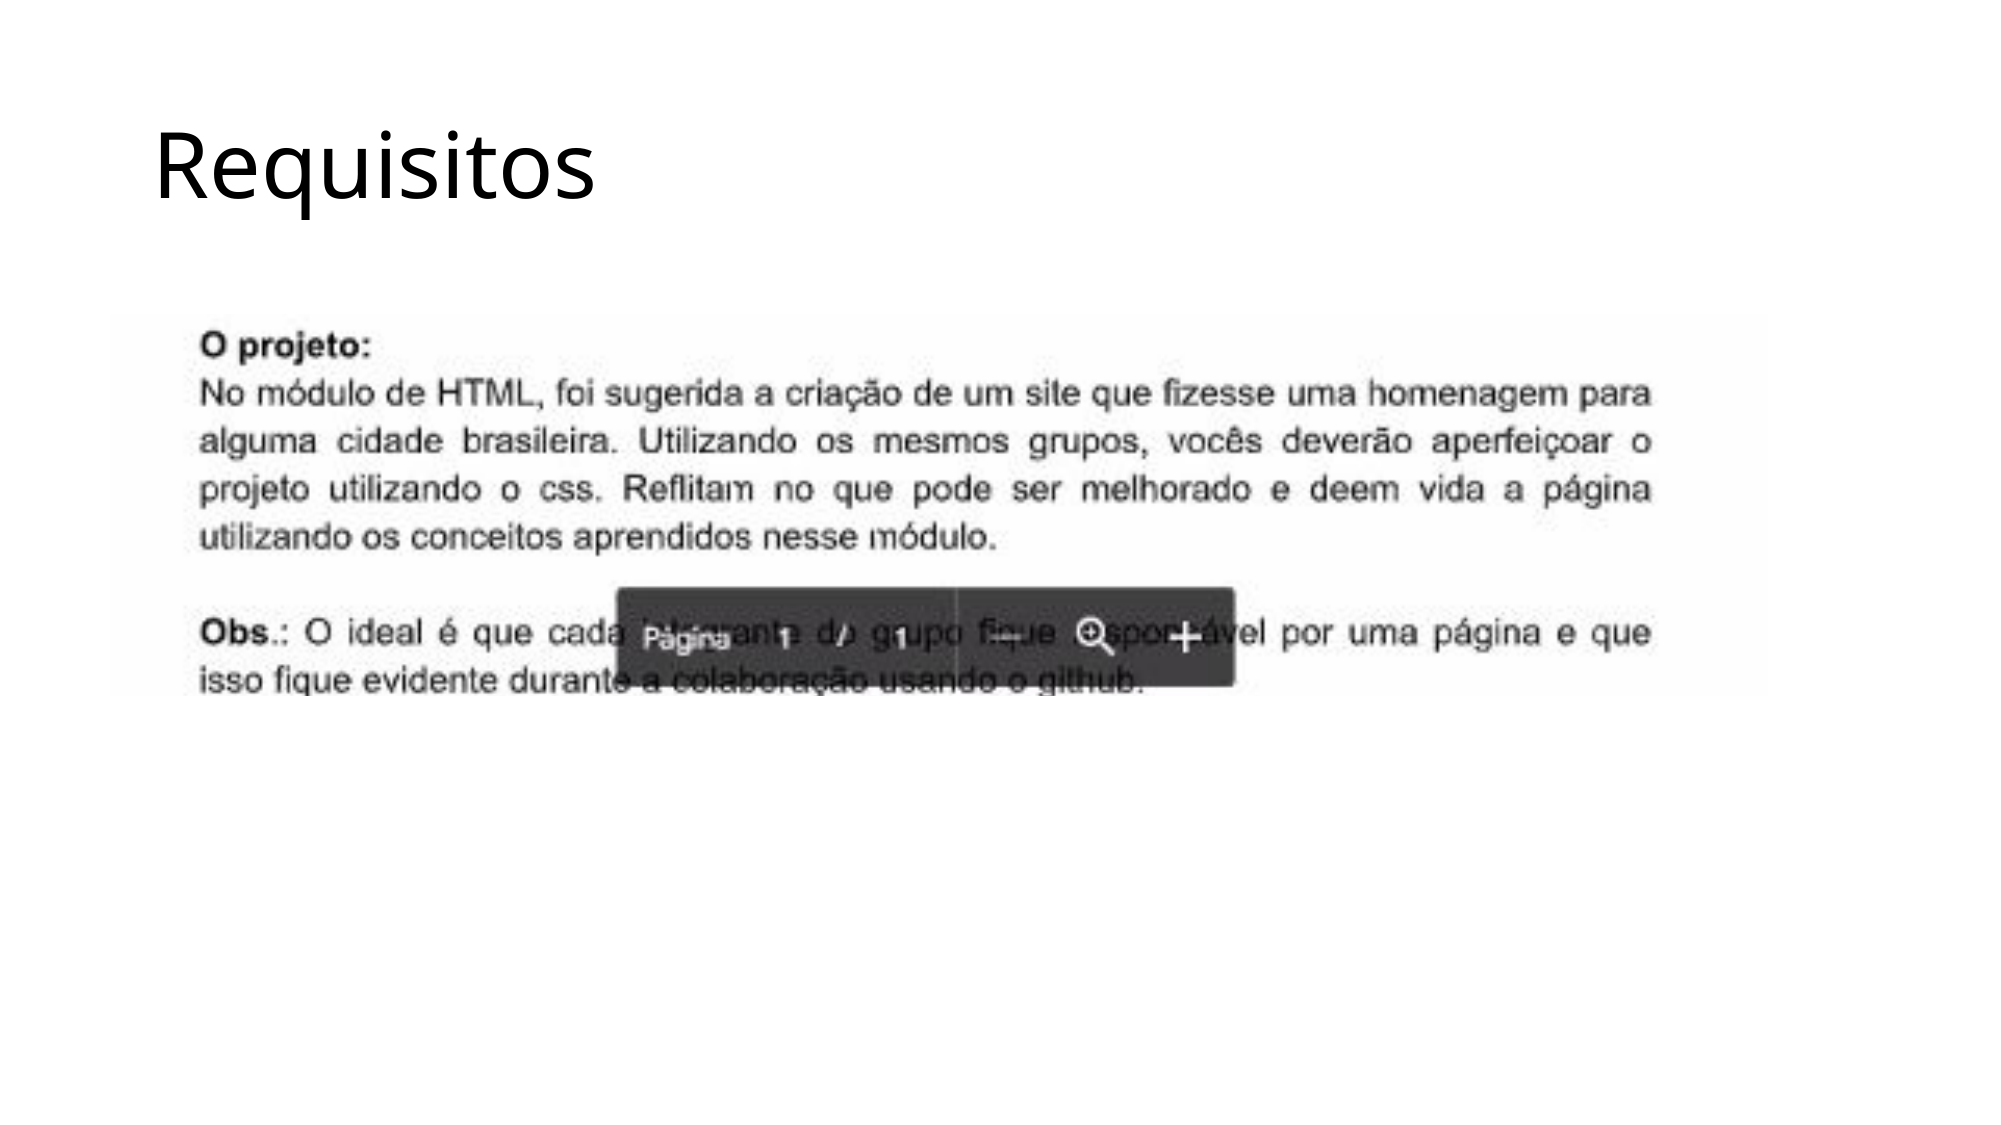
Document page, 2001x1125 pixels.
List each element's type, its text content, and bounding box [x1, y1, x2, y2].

title Requisitos [137, 59, 1863, 278]
picture [110, 314, 1768, 696]
